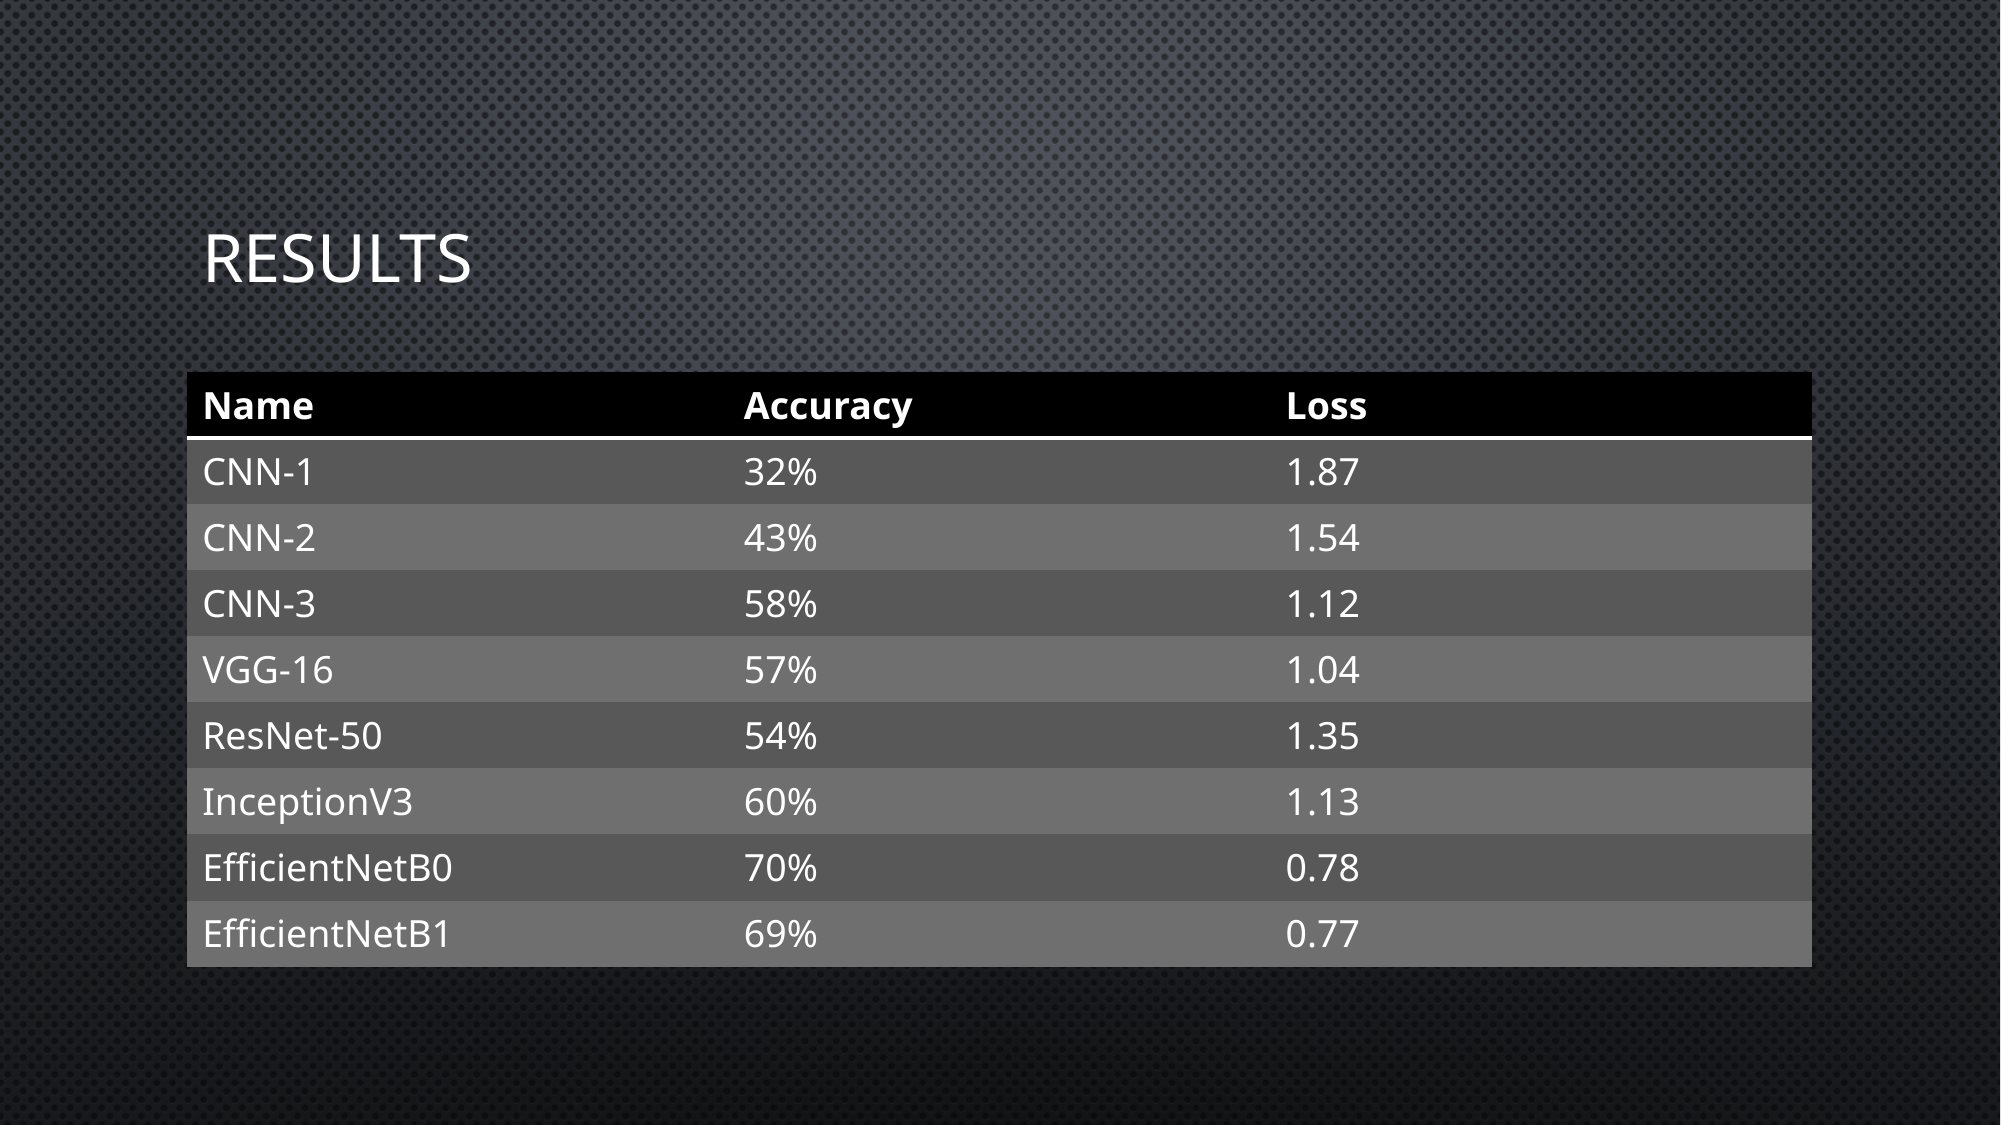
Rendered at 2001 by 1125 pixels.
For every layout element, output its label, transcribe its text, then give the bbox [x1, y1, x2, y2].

table_cell CNN-1 [187, 440, 729, 504]
table_cell 43% [729, 504, 1271, 570]
table_cell 57% [729, 636, 1271, 702]
table_cell 1.12 [1271, 570, 1812, 636]
table_cell EfficientNetB0 [187, 834, 729, 901]
table_cell 32% [729, 440, 1271, 504]
table_cell CNN-2 [187, 504, 729, 570]
table_cell CNN-3 [187, 570, 729, 636]
table_cell 0.78 [1271, 834, 1812, 901]
table_cell 54% [729, 702, 1271, 768]
table_cell 1.35 [1271, 702, 1812, 768]
table_cell 1.87 [1271, 440, 1812, 504]
table_cell 58% [729, 570, 1271, 636]
table_cell InceptionV3 [187, 768, 729, 834]
table_cell 1.54 [1271, 504, 1812, 570]
table_cell 60% [729, 768, 1271, 834]
table_cell ResNet-50 [187, 702, 729, 768]
table_cell 0.77 [1271, 901, 1812, 967]
table_cell 70% [729, 834, 1271, 901]
table_cell VGG-16 [187, 636, 729, 702]
table_cell EfficientNetB1 [187, 901, 729, 967]
table_cell 1.04 [1271, 636, 1812, 702]
table_cell 69% [729, 901, 1271, 967]
table_header Name [187, 372, 729, 436]
table_header Accuracy [729, 372, 1271, 436]
table_cell 1.13 [1271, 768, 1812, 834]
table_header Loss [1271, 372, 1812, 436]
title Results [187, 99, 1813, 413]
